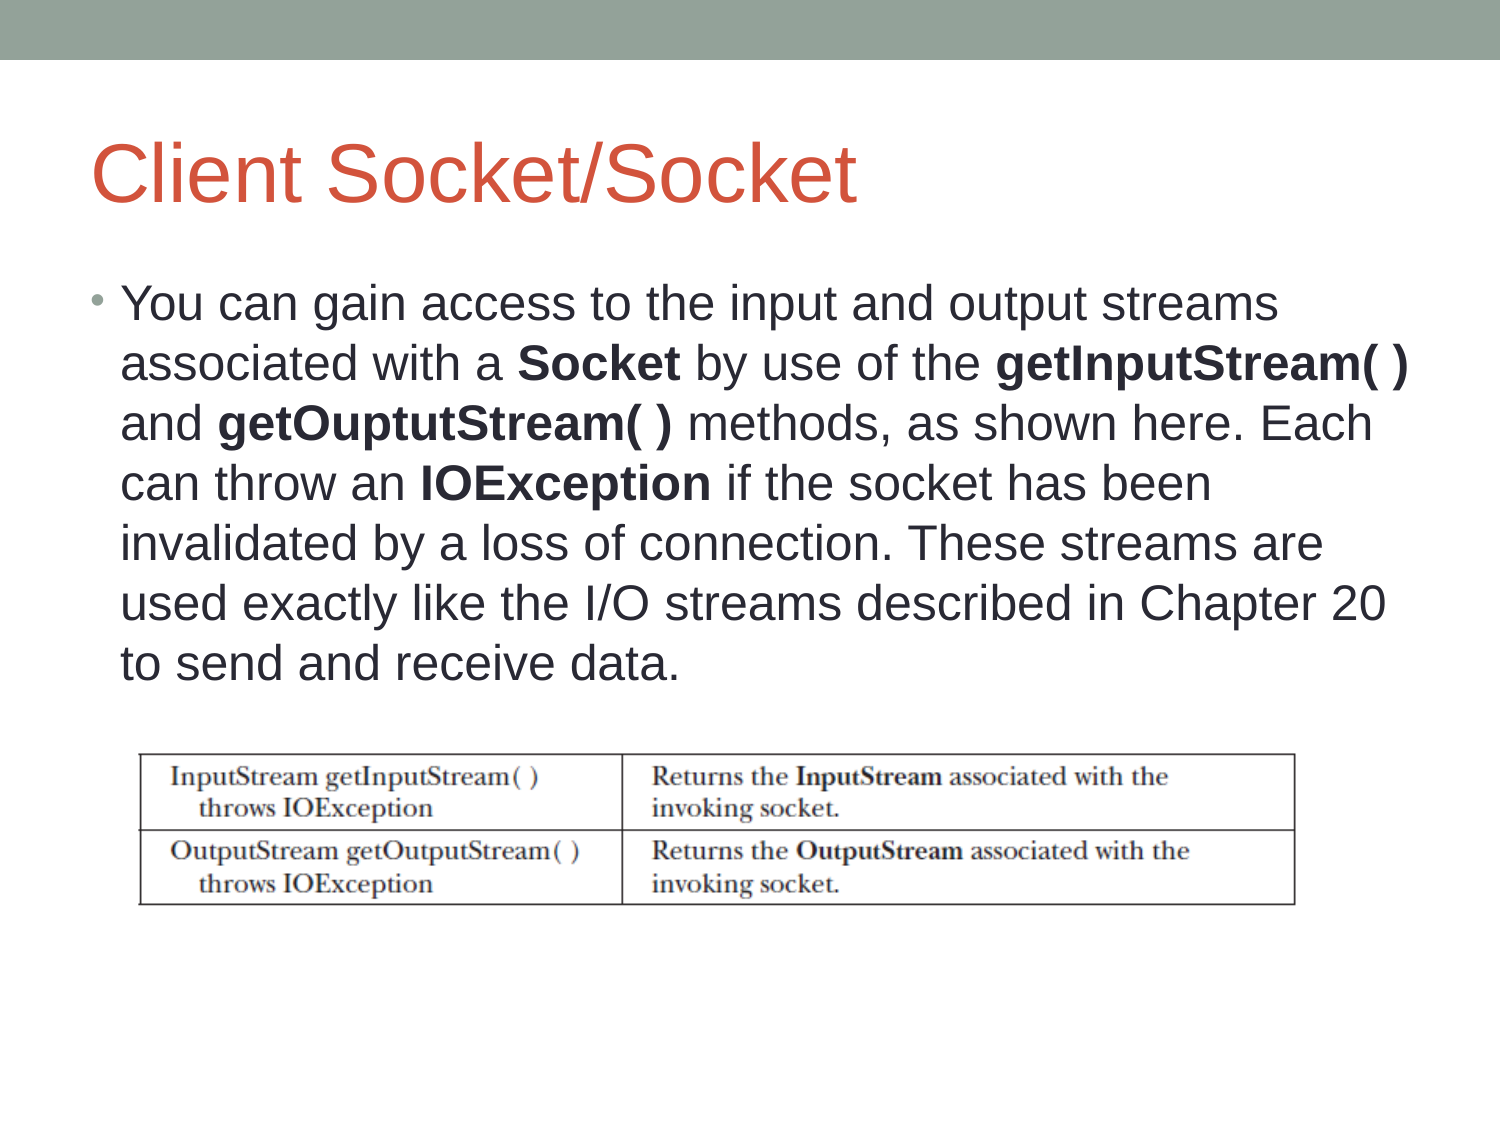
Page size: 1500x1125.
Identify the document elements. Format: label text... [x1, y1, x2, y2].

list You can gain access to the input and output streams associated with a Socket by use of the getInputStream( ) and getOuptutStream( ) methods, as shown here. Each can throw an IOException if the socket has been invalidated by a loss of connection. These streams are used exactly like the I/O streams described in Chapter 20 to send and receive data. [75, 262, 1425, 1063]
picture [137, 749, 1302, 907]
title Client Socket/Socket [75, 87, 1425, 250]
